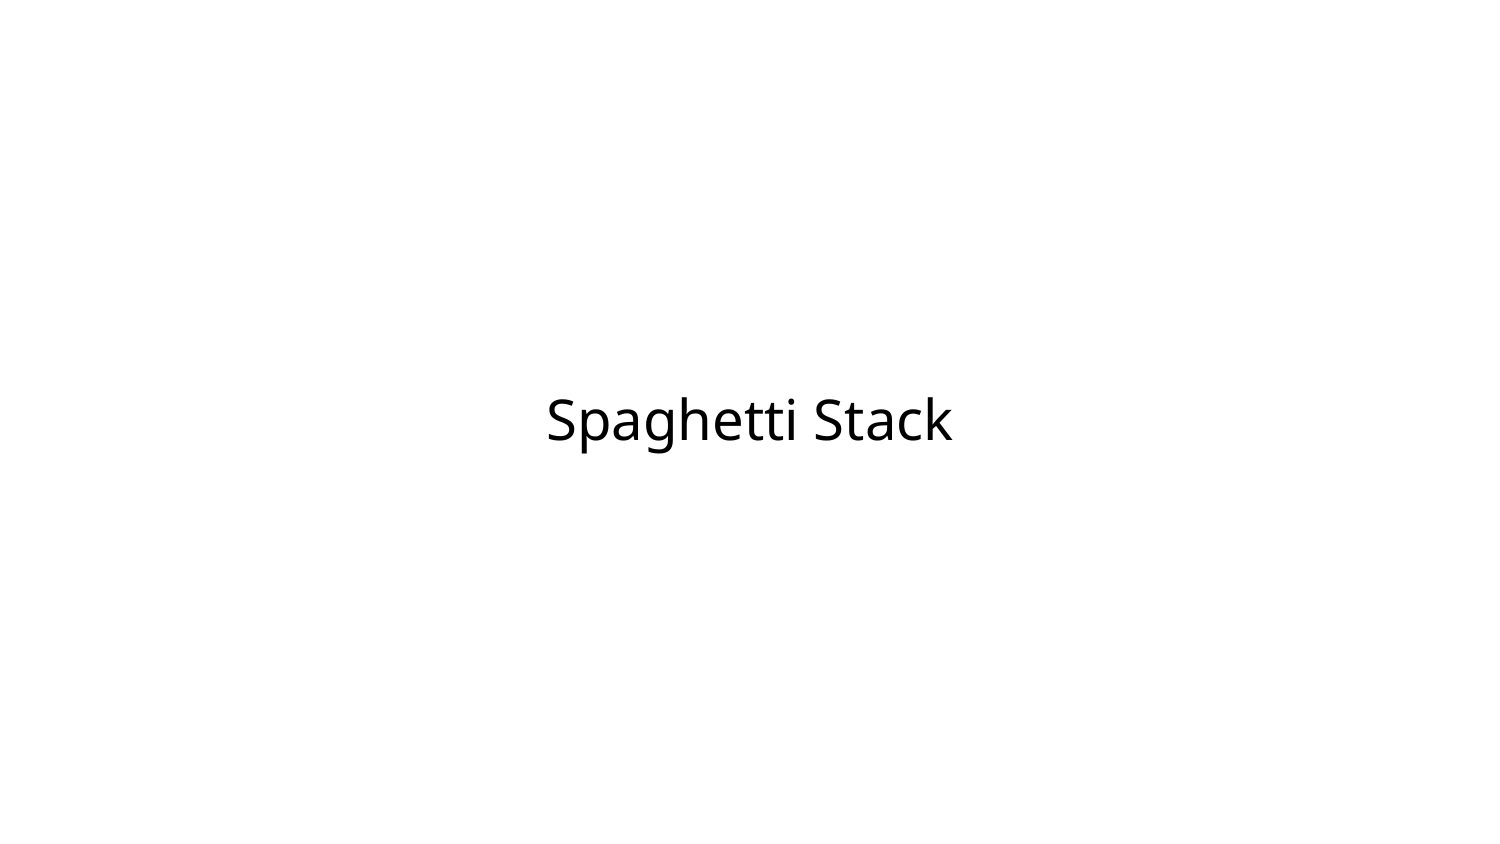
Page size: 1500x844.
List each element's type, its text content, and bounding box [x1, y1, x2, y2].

title Spaghetti Stack [51, 352, 1449, 491]
